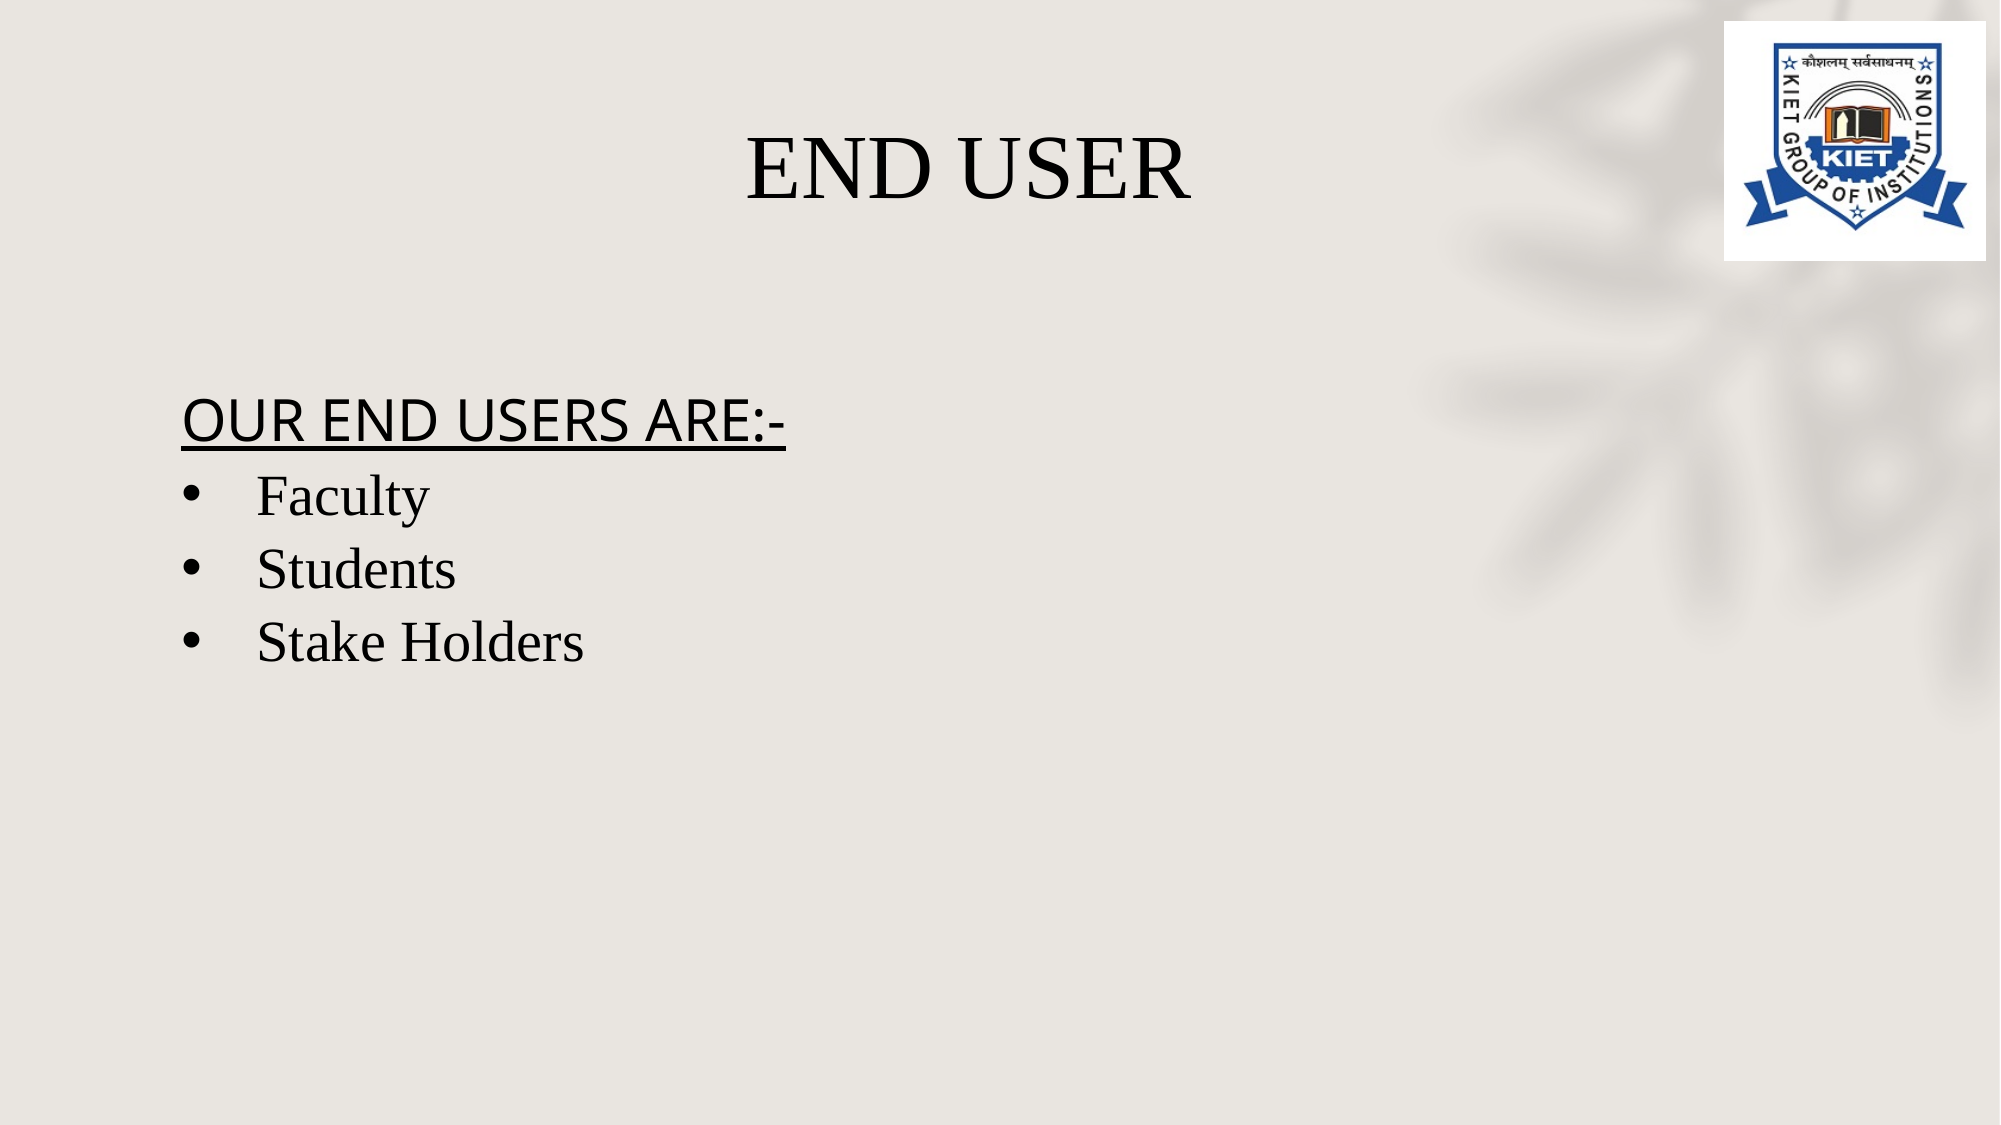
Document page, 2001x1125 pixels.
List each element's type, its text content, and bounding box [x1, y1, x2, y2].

subtitle OUR END USERS ARE:- Faculty Students Stake Holders [181, 213, 2000, 1020]
picture [1724, 21, 1986, 262]
title END USER [75, 60, 1718, 278]
